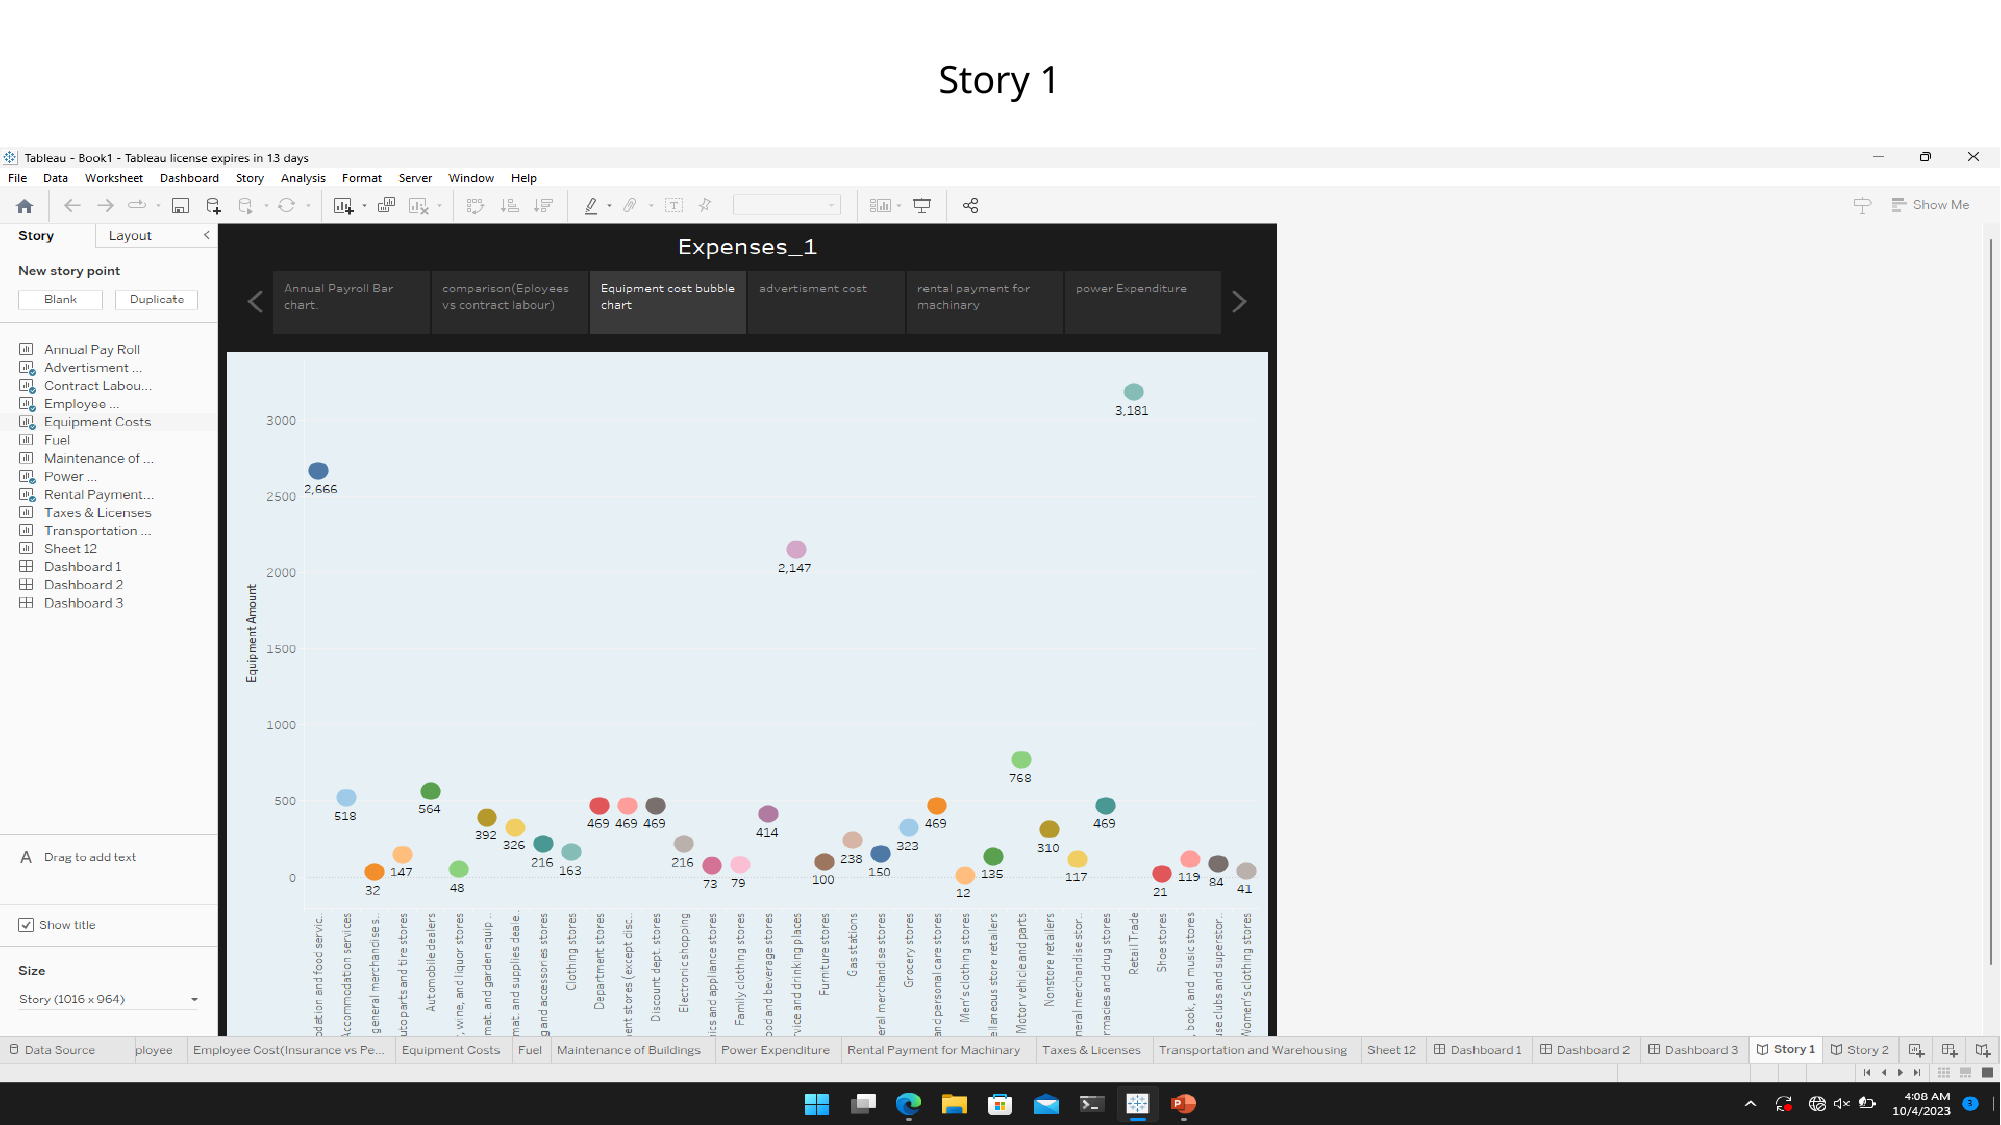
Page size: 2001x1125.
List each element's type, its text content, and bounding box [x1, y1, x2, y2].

picture [0, 146, 2000, 1125]
text_box Story 1 [849, 48, 1150, 109]
